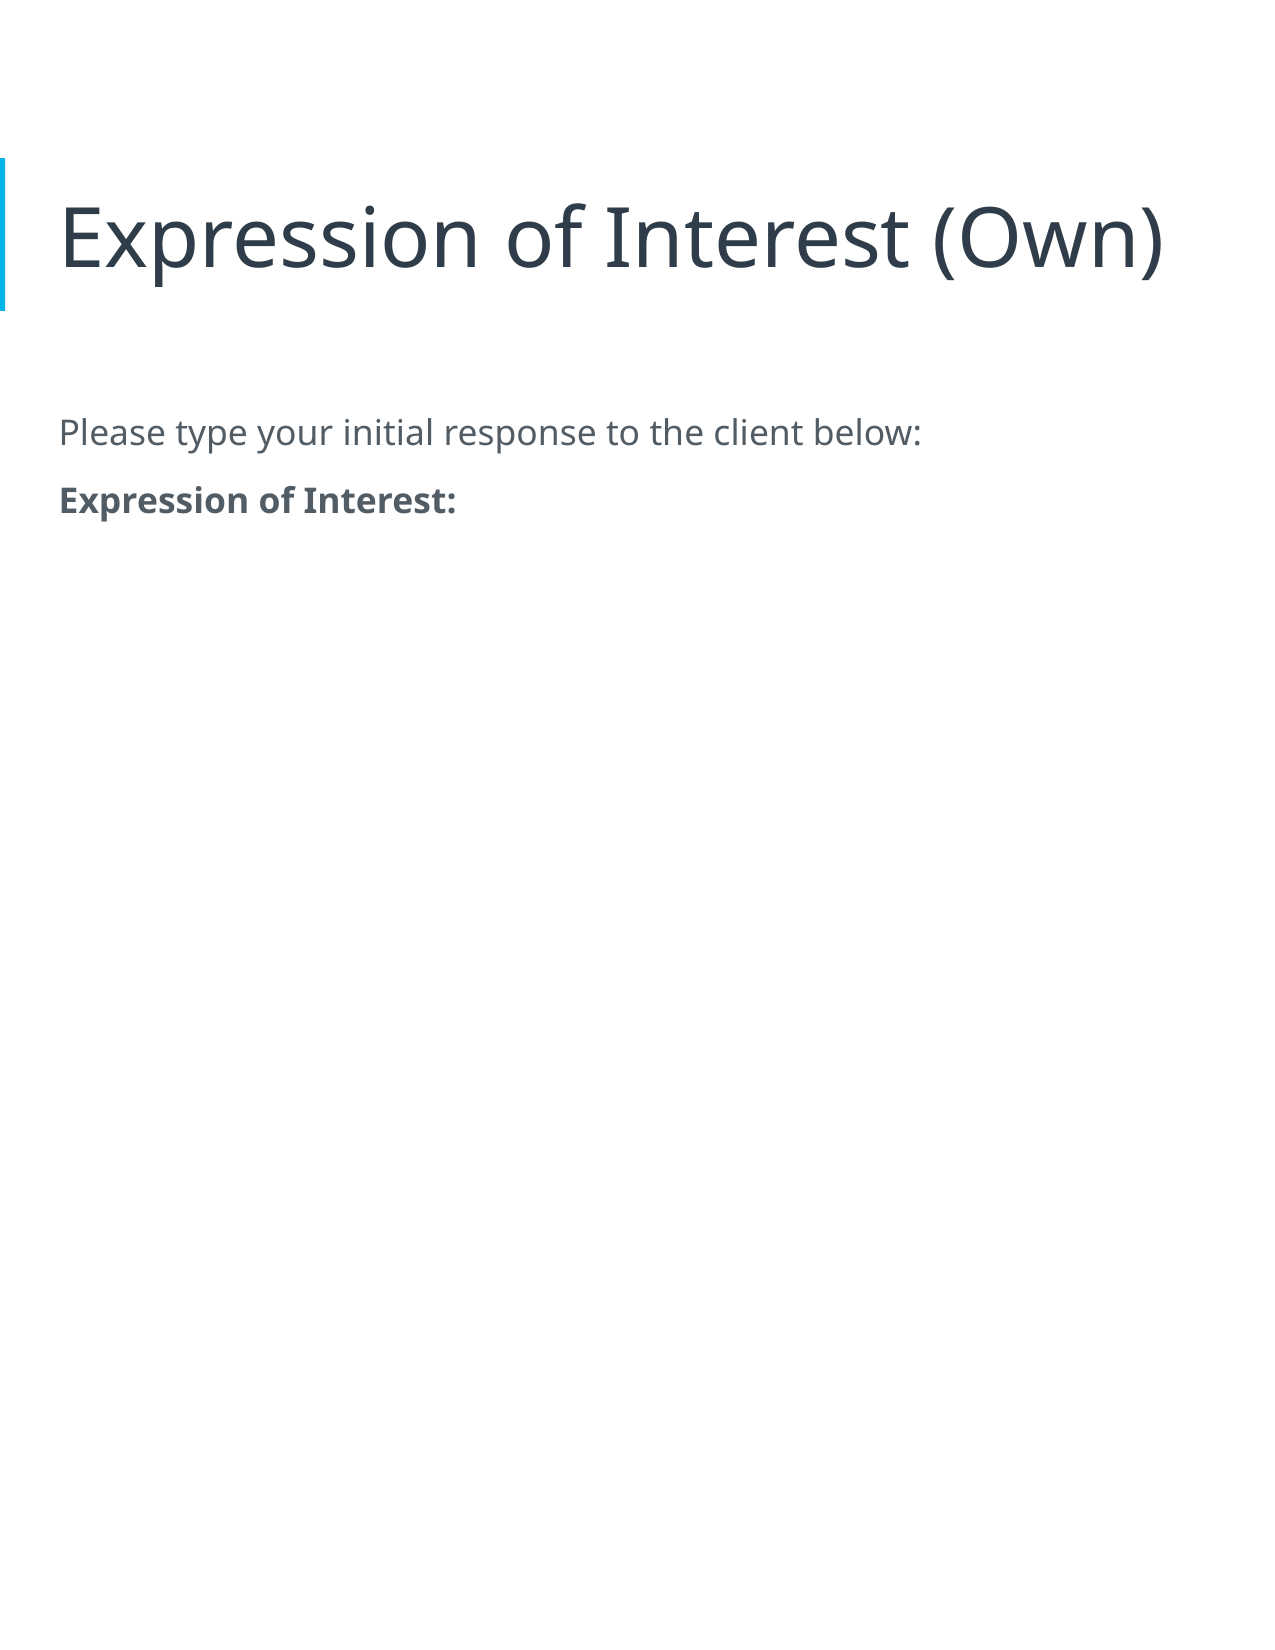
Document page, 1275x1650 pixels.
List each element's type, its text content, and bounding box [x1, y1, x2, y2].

list Please type your initial response to the client below: Expression of Interest: [43, 369, 1232, 1394]
title Expression of Interest (Own) [43, 142, 1232, 327]
